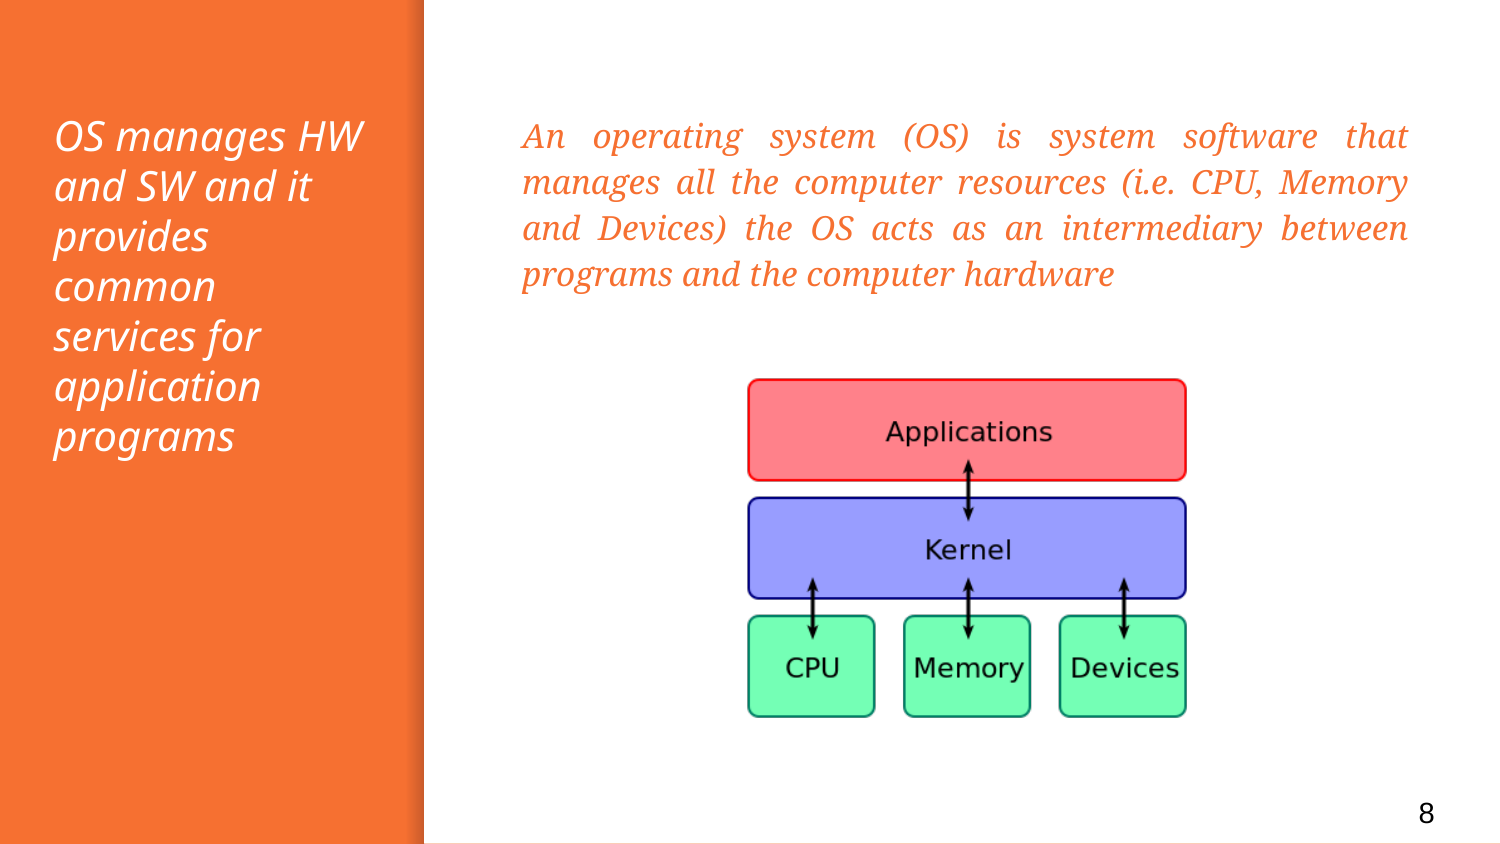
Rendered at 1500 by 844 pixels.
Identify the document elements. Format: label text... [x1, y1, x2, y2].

title OS manages HW and SW and it provides common services for application programs [38, 94, 381, 748]
picture [729, 361, 1207, 738]
slide_number 8 [1403, 779, 1494, 844]
list An operating system (OS) is system software that manages all the computer resources (i.e. CPU, Memory and Devices) the OS acts as an intermediary between programs and the computer hardware [506, 94, 1425, 293]
